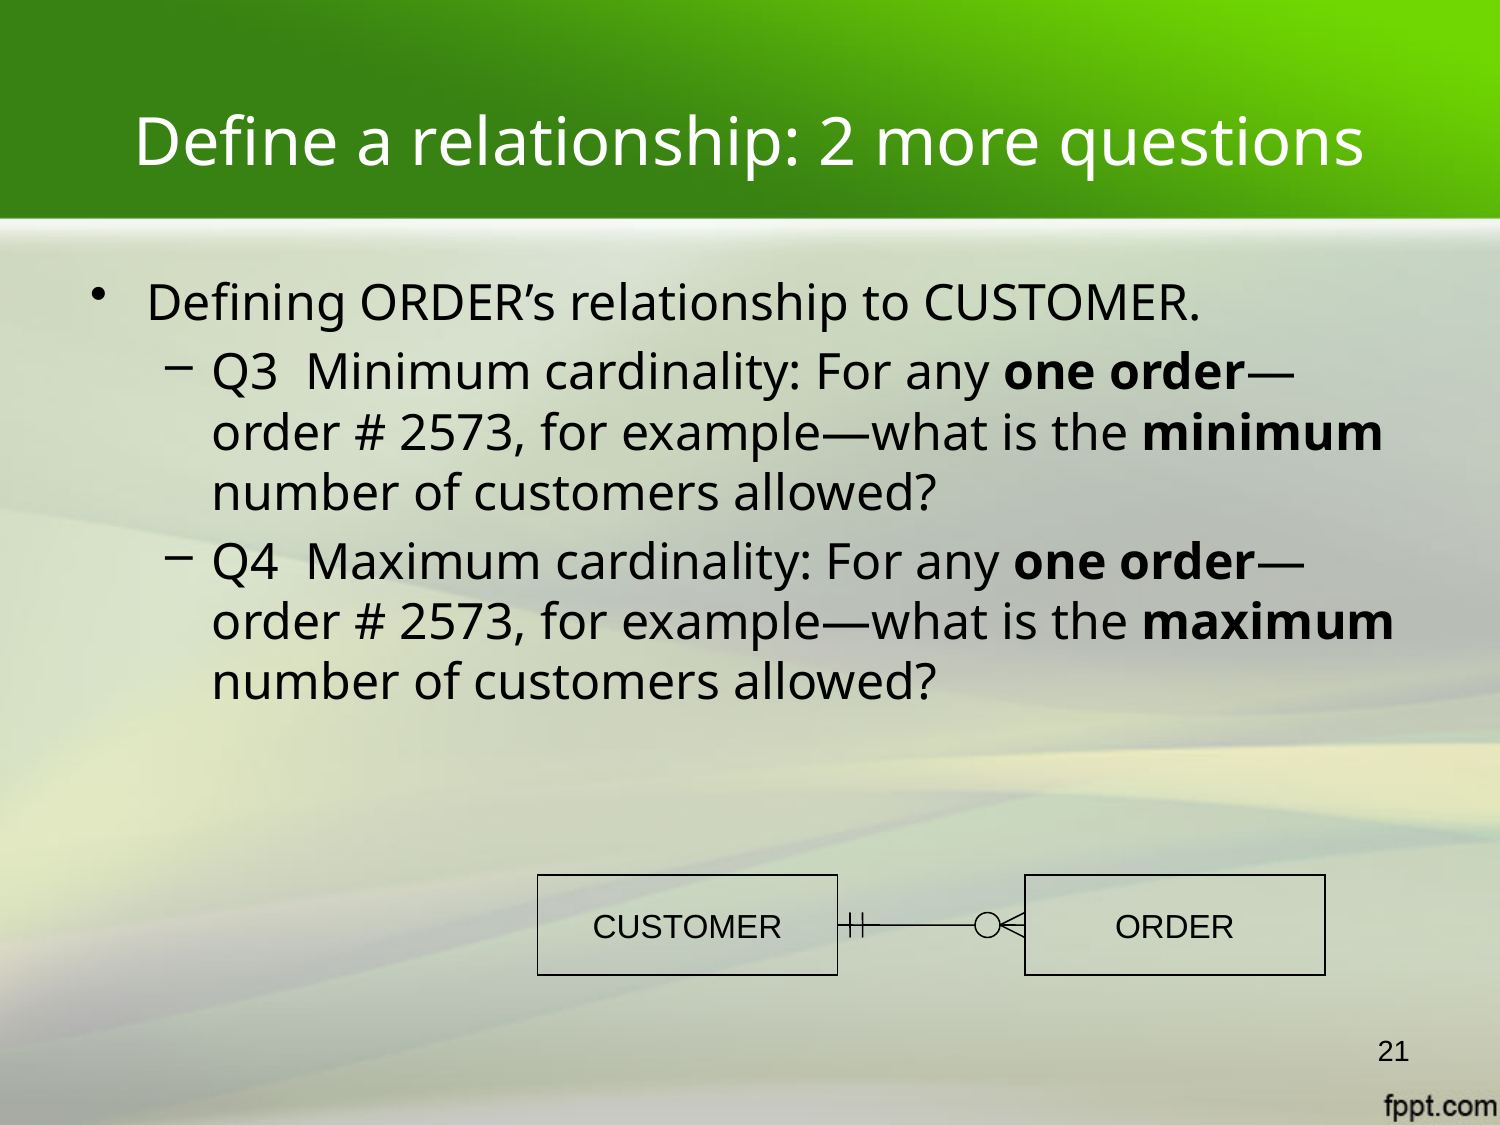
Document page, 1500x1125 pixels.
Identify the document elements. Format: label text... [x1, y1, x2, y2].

text_box CUSTOMER [537, 875, 838, 975]
text_box [975, 912, 995, 938]
title Define a relationship: 2 more questions [74, 44, 1426, 233]
slide_number 21 [1074, 1024, 1426, 1103]
text_box ORDER [1024, 875, 1325, 975]
list Defining ORDER’s relationship to CUSTOMER. Q3 Minimum cardinality: For any one order—order # 2573, for example—what is the minimum number of customers allowed? Q4 Maximum cardinality: For any one order—order # 2573, for example—what is the maximum number of customers allowed? [74, 262, 1426, 1006]
picture [0, 0, 1500, 1125]
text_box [999, 912, 1026, 938]
